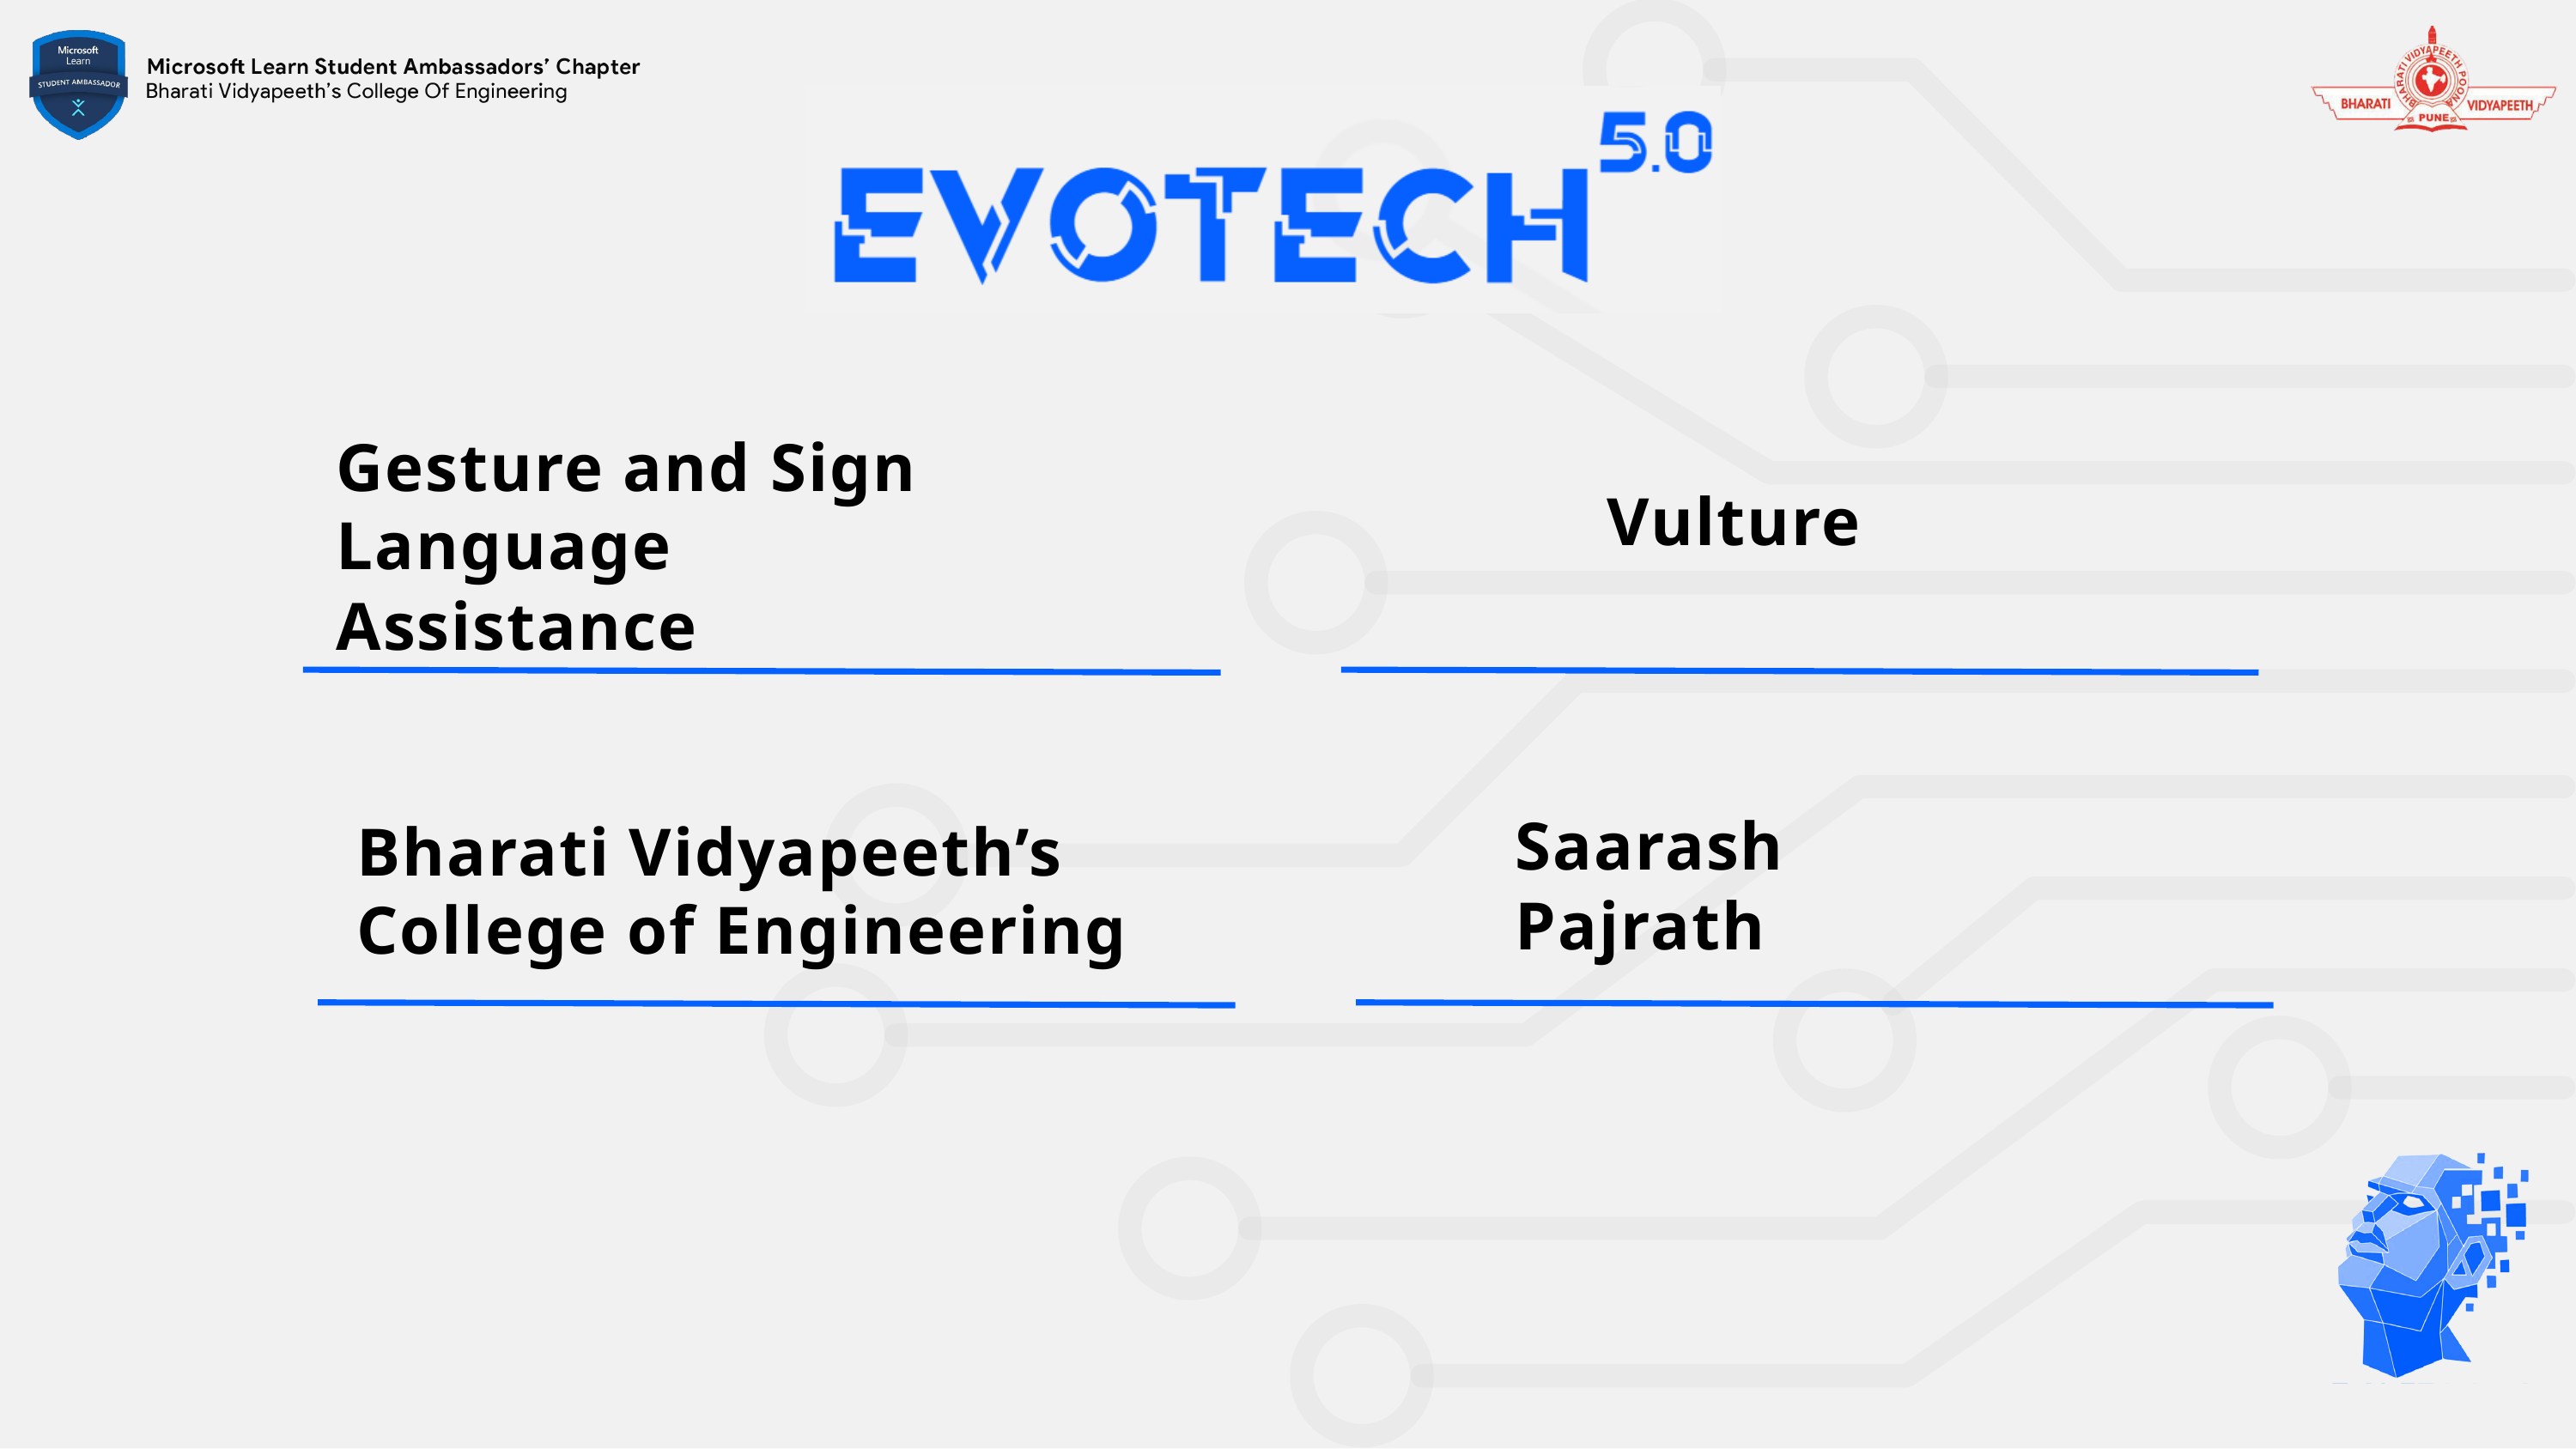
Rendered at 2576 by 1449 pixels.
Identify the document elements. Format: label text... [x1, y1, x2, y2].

picture [805, 86, 1721, 313]
picture [24, 26, 648, 144]
text_box Vulture [1605, 477, 2025, 559]
picture [2328, 1142, 2546, 1384]
picture [2311, 26, 2563, 144]
text_box Saarash Pajrath [1513, 802, 2190, 963]
text_box Bharati Vidyapeeth’s College of Engineering [355, 808, 1248, 967]
text_box Gesture and Sign Language Assistance [334, 423, 1258, 664]
